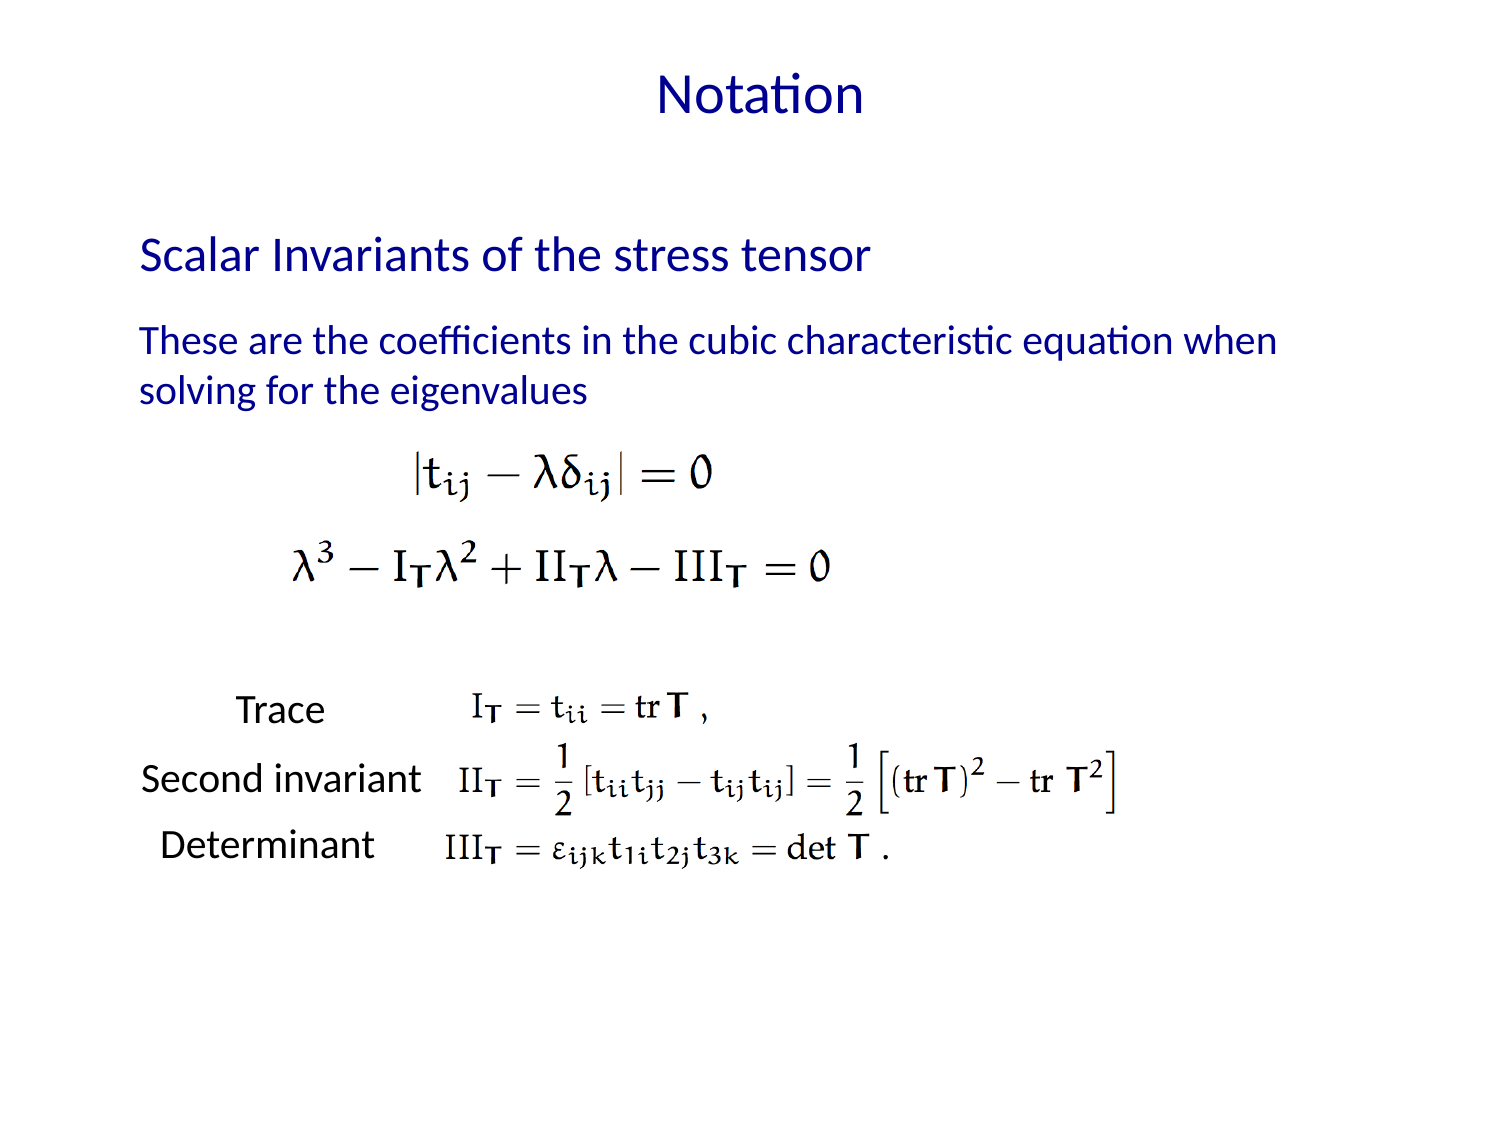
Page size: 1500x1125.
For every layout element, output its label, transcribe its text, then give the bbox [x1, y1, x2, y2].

text_box Scalar Invariants of the stress tensor [124, 214, 888, 289]
text_box These are the coefficients in the cubic characteristic equation when solving for the eigenvalues [123, 305, 1380, 421]
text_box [123, 674, 1136, 879]
picture [278, 527, 851, 613]
picture [400, 434, 735, 526]
title Notation [85, 45, 1436, 136]
